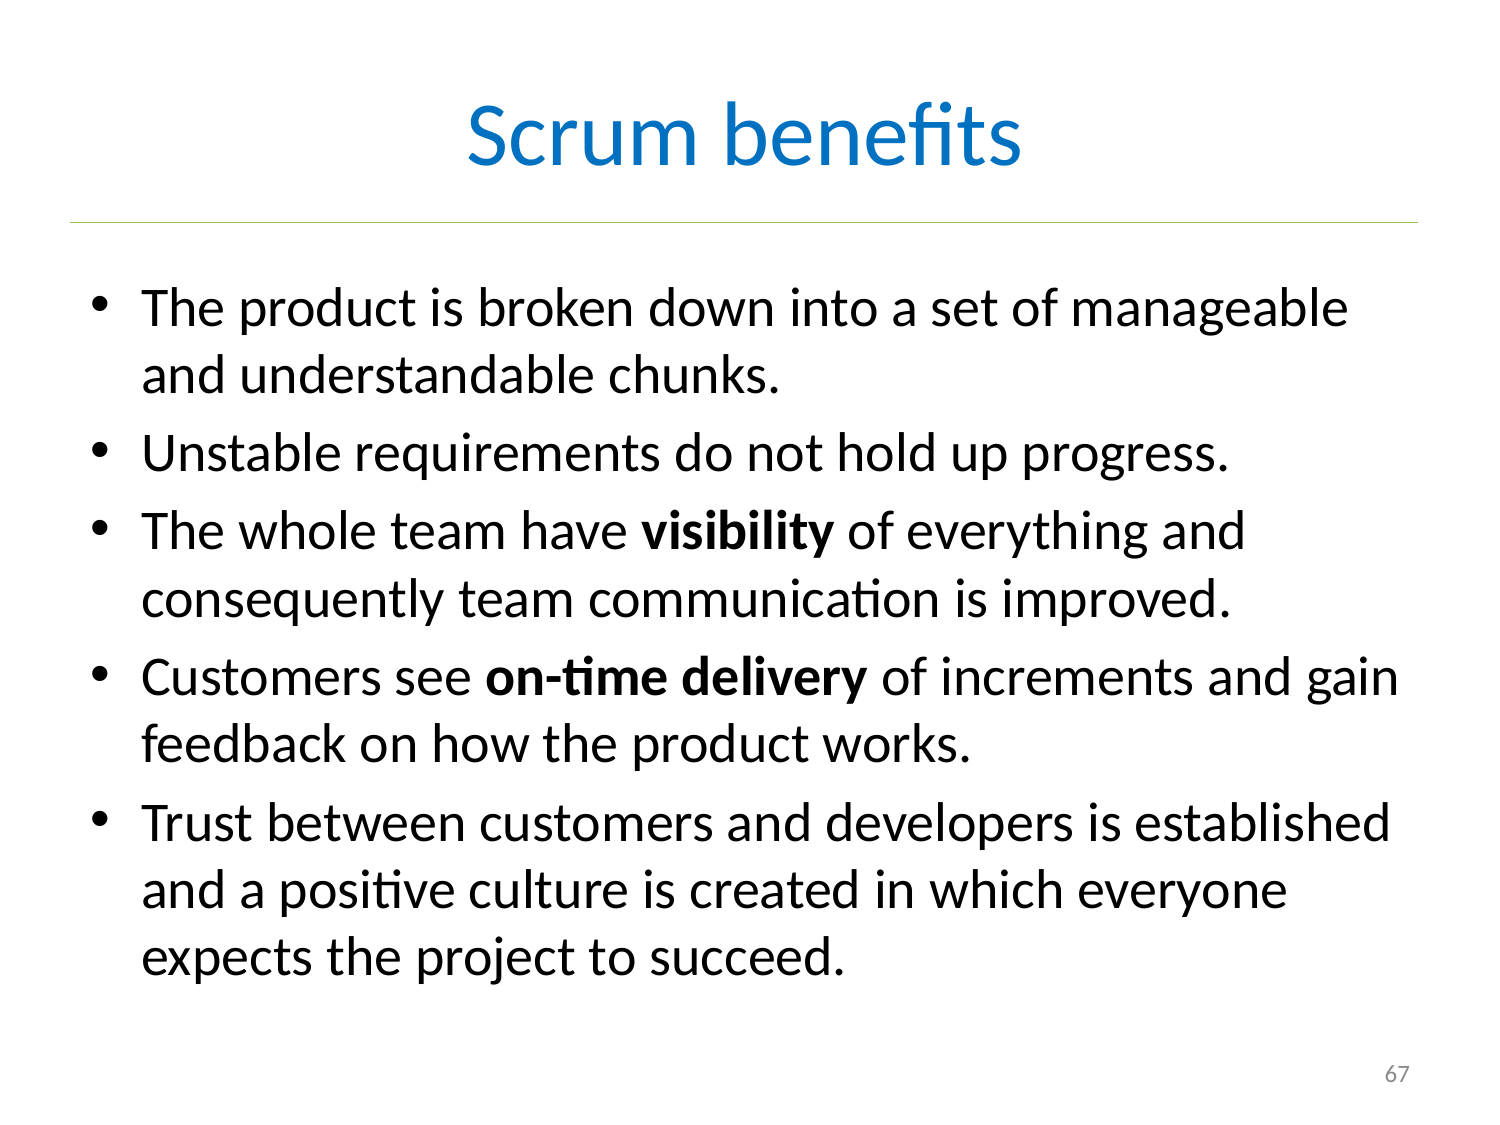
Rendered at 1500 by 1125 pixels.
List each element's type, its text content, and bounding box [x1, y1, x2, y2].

list The product is broken down into a set of manageable and understandable chunks. Unstable requirements do not hold up progress. The whole team have visibility of everything and consequently team communication is improved. Customers see on-time delivery of increments and gain feedback on how the product works. Trust between customers and developers is established and a positive culture is created in which everyone expects the project to succeed. [75, 262, 1425, 1005]
slide_number 67 [1074, 1042, 1425, 1103]
title Scrum benefits [70, 35, 1421, 223]
